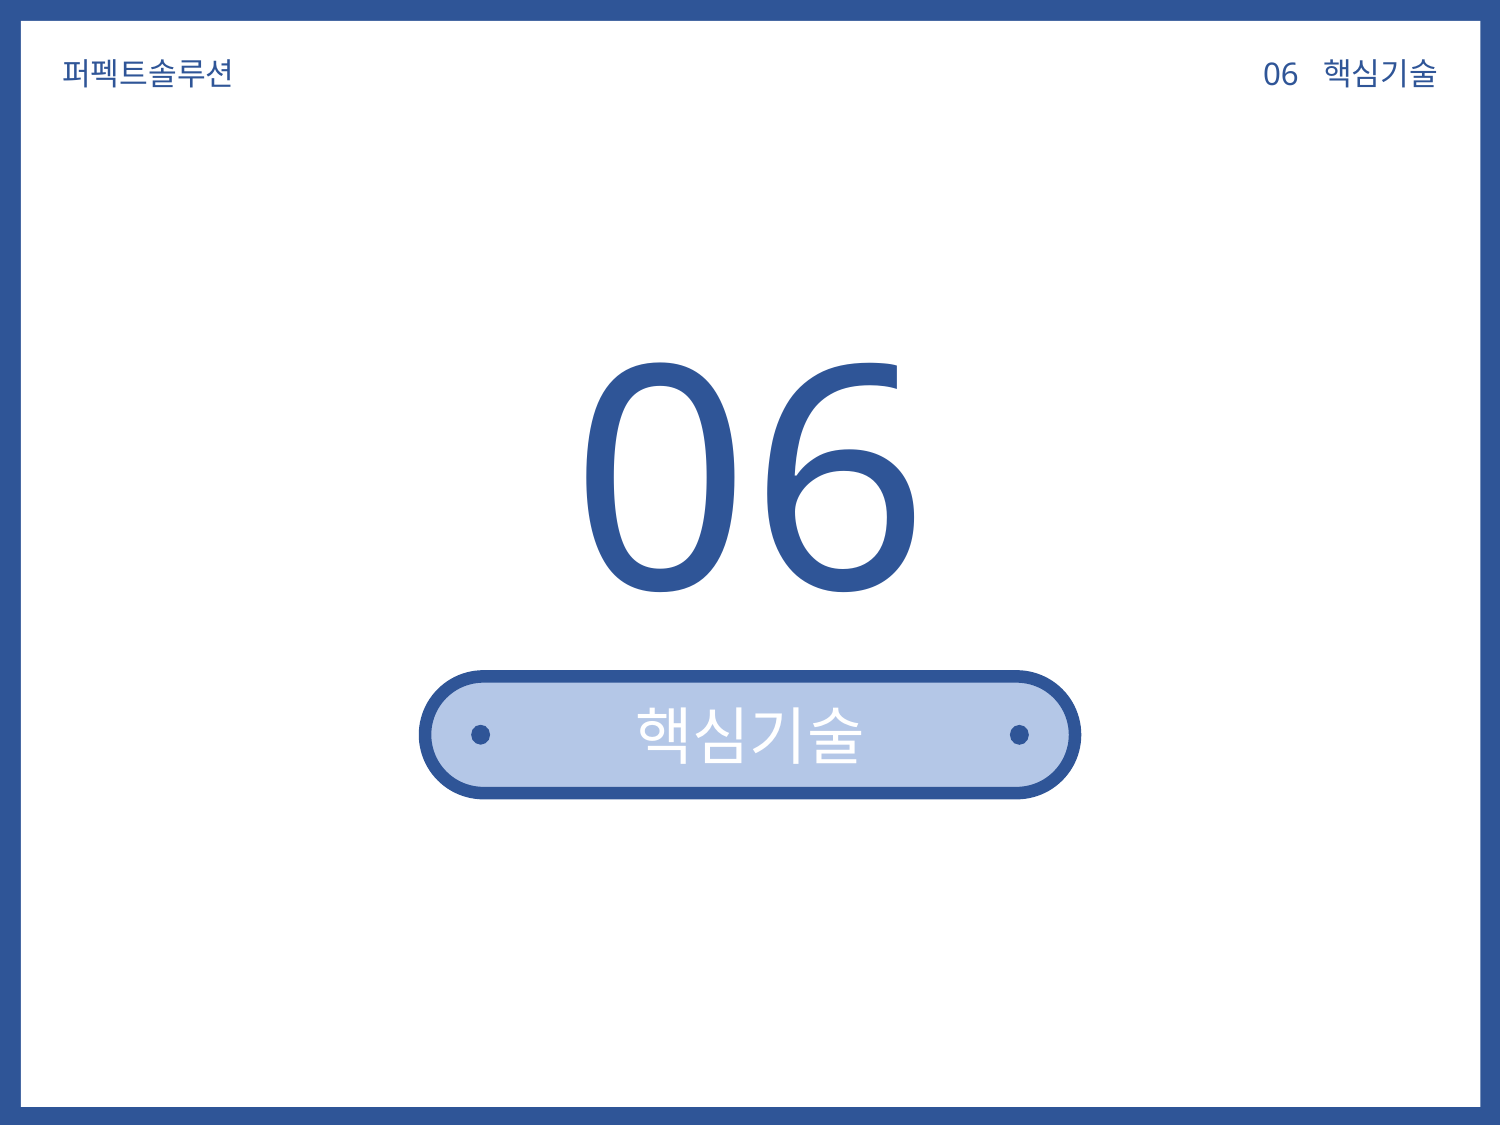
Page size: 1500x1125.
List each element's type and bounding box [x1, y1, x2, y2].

text_box [0, 0, 1500, 1125]
